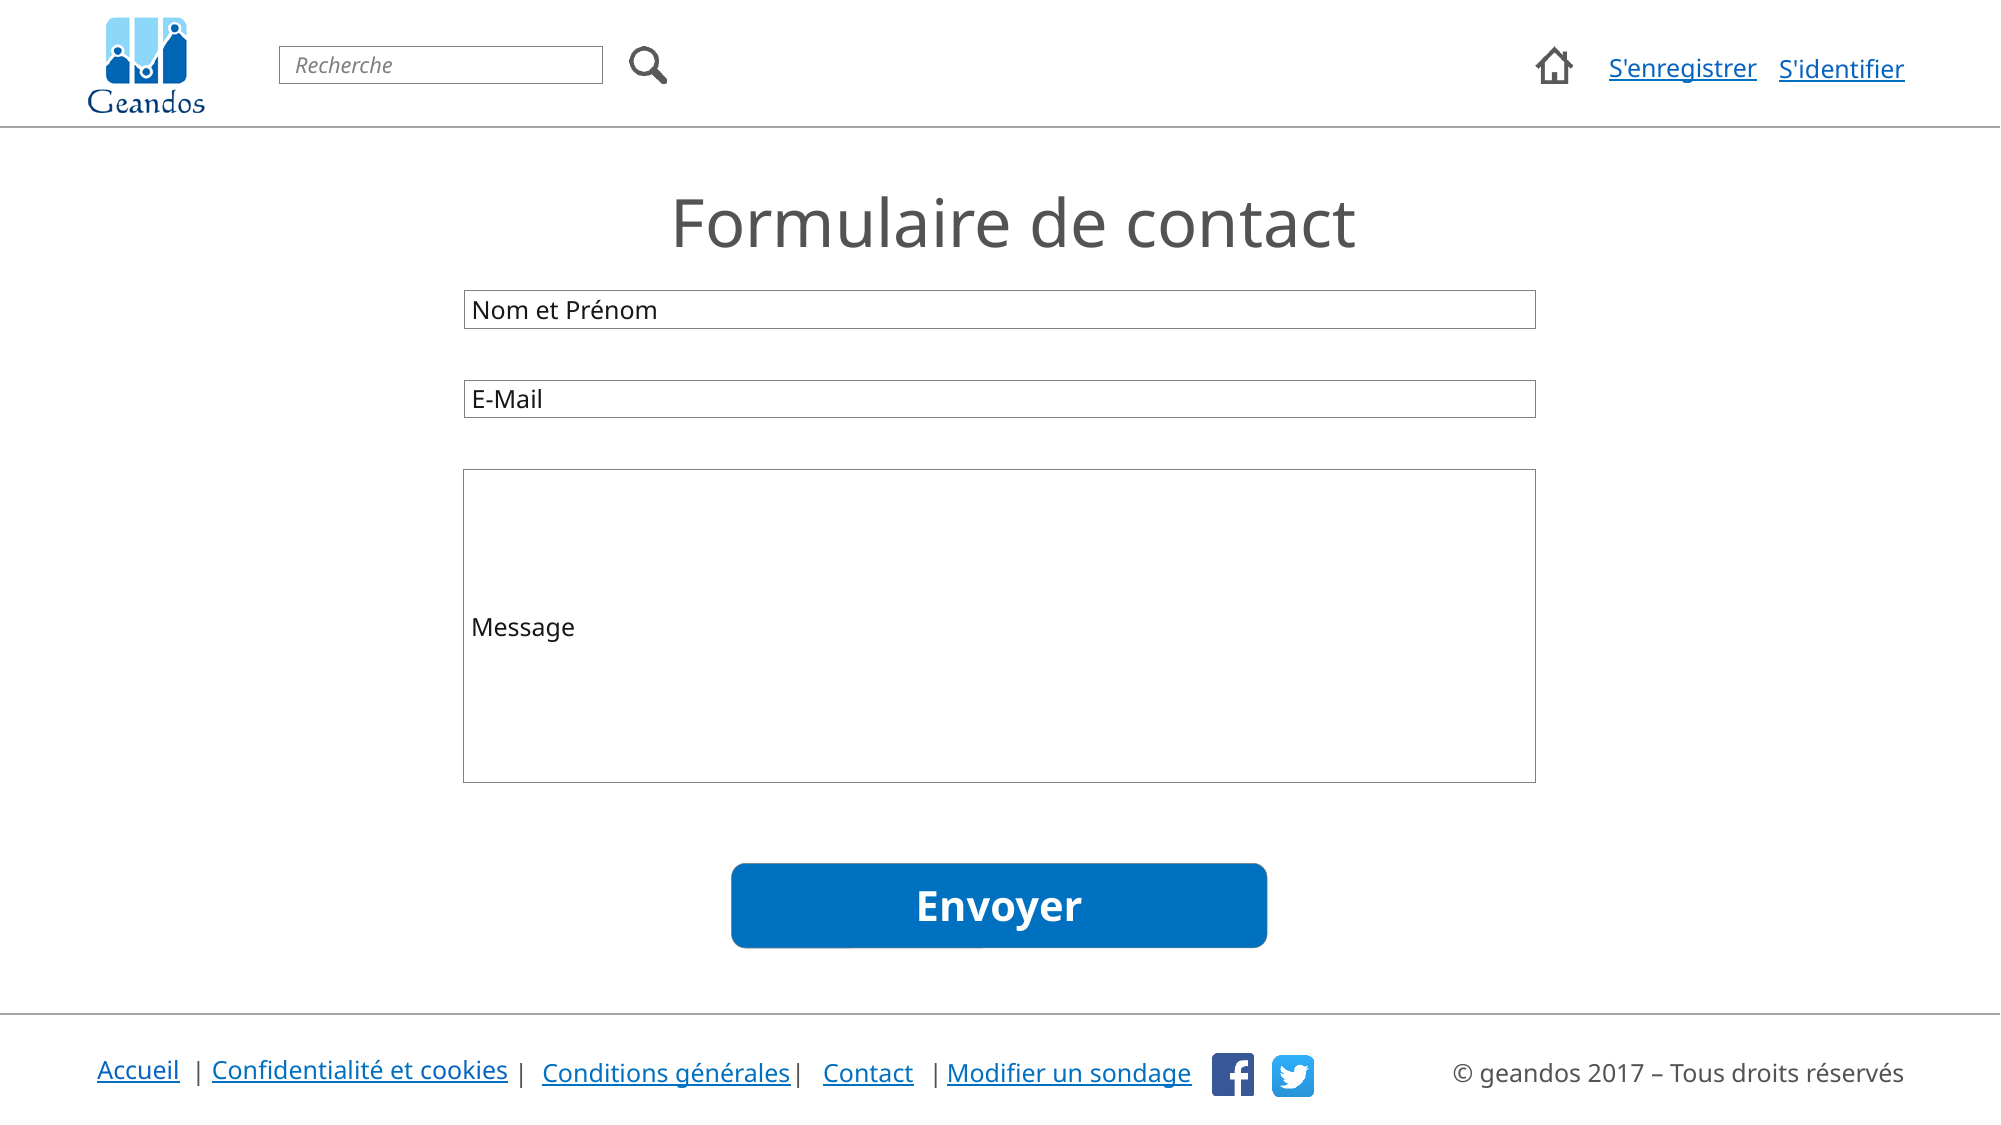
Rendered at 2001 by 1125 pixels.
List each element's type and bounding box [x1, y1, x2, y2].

text_box [0, 16, 2000, 1097]
